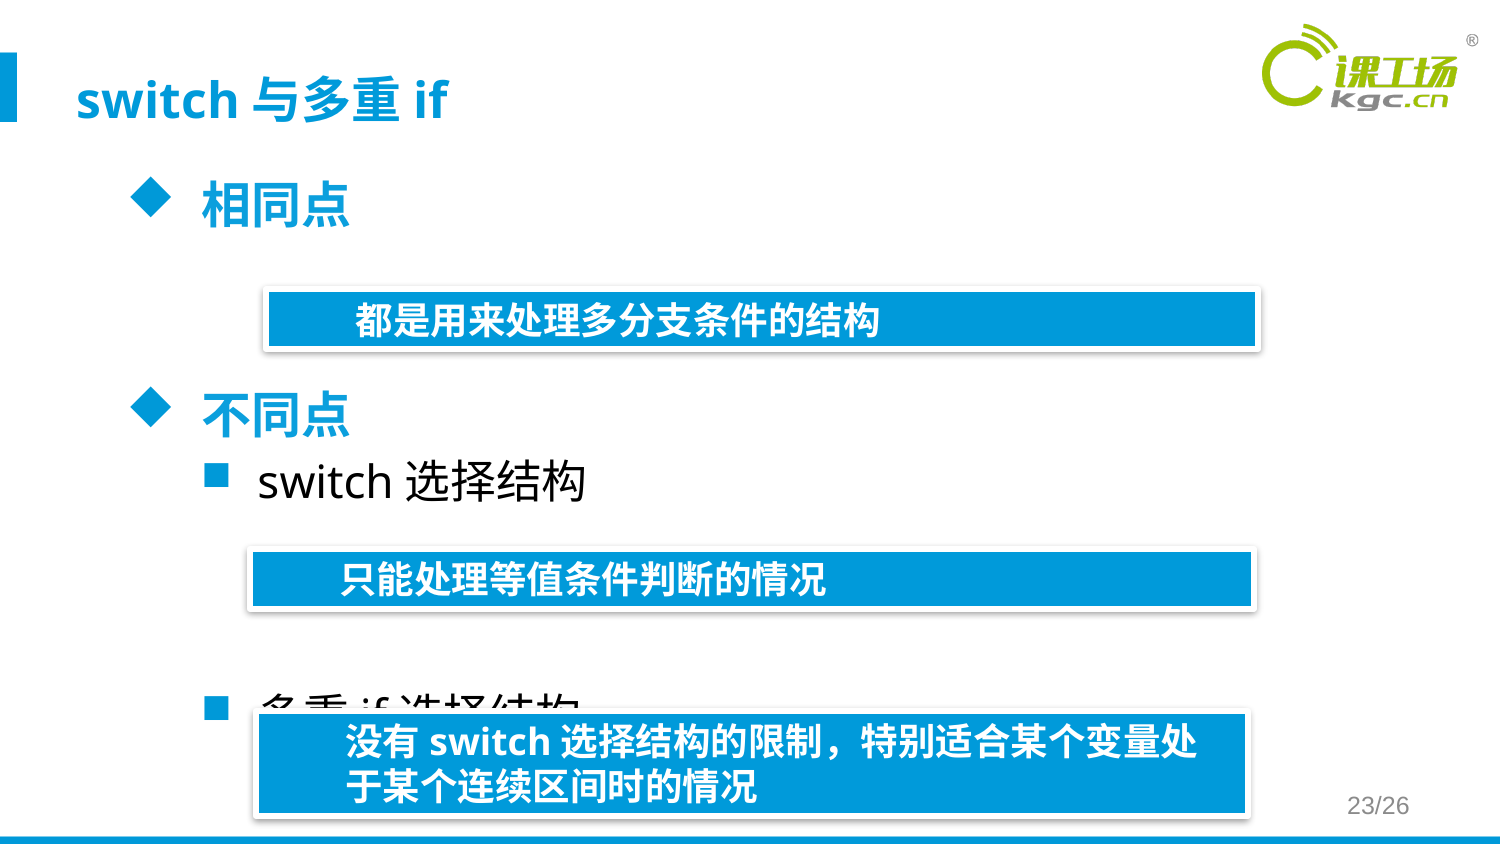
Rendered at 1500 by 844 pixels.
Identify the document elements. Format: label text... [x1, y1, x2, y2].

slide_number 23/26 [1074, 782, 1425, 828]
list 相同点 不同点 switch选择结构 多重if选择结构 [110, 173, 1385, 724]
text_box 只能处理等值条件判断的情况 [247, 546, 1257, 612]
picture [0, 0, 1500, 836]
text_box 都是用来处理多分支条件的结构 [263, 286, 1261, 352]
text_box 没有switch选择结构的限制，特别适合某个变量处于某个连续区间时的情况 [253, 708, 1251, 819]
text_box switch与多重if [76, 32, 1427, 173]
